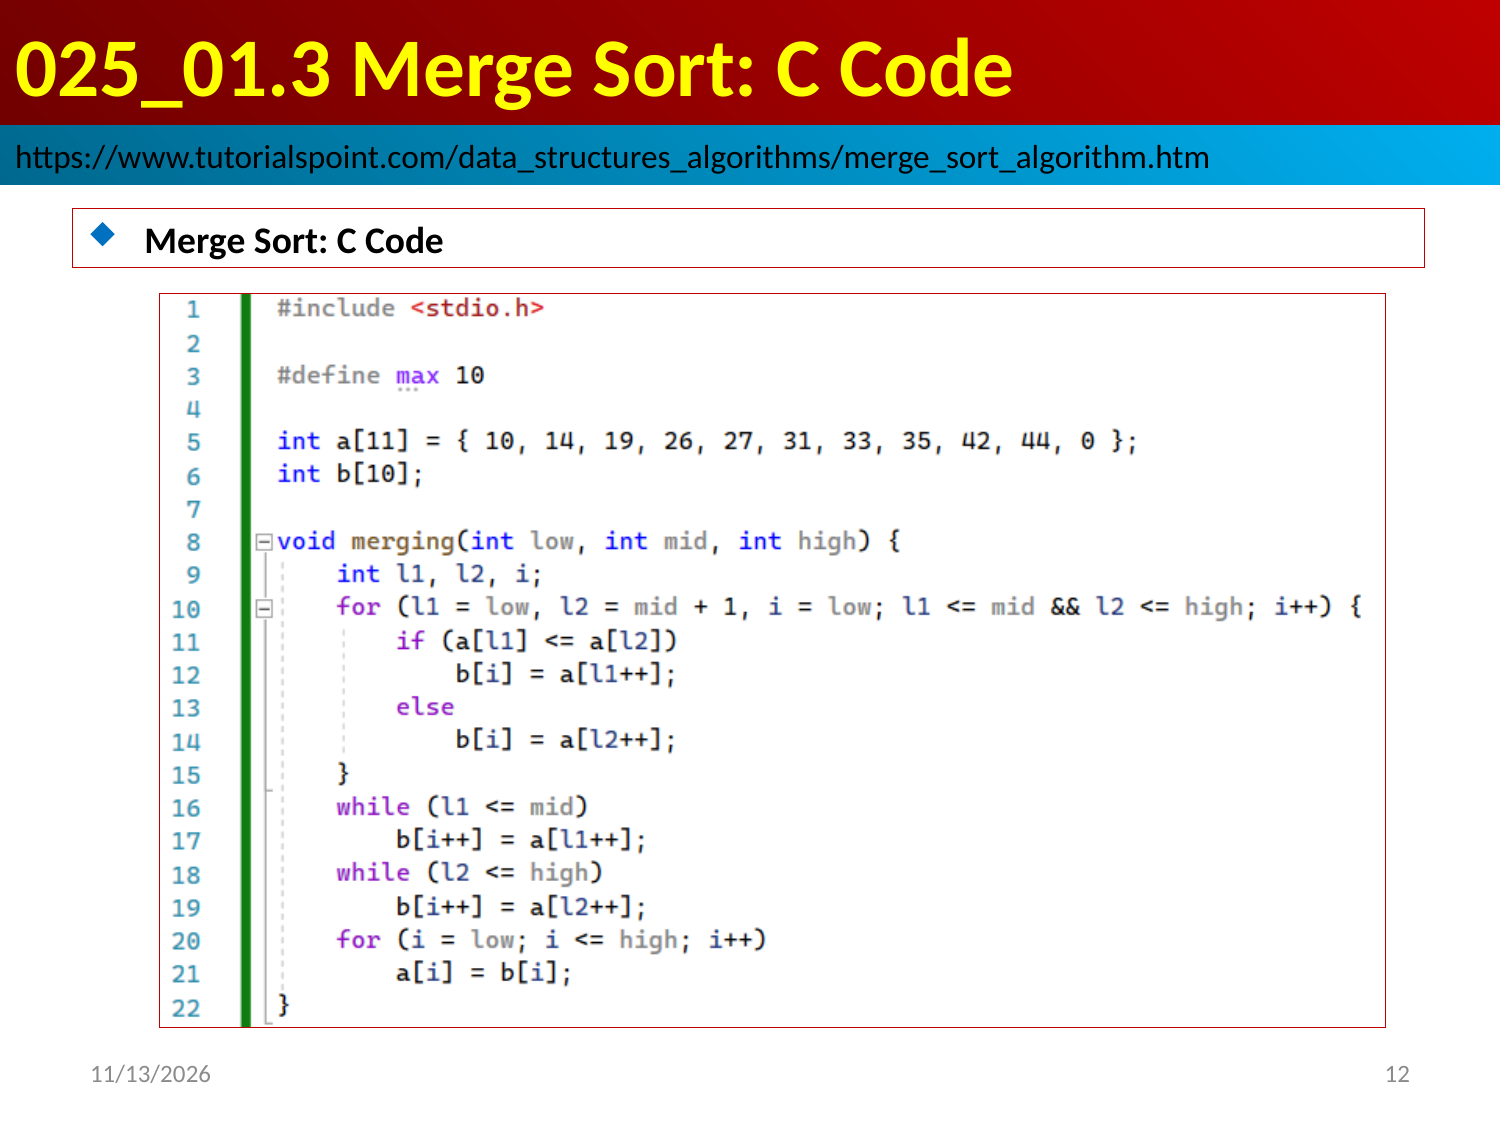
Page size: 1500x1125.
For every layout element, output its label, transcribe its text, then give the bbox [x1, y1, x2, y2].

slide_number 12 [1074, 1042, 1425, 1103]
subtitle Merge Sort: C Code [72, 208, 1425, 268]
picture [159, 293, 1387, 1029]
text_box https://www.tutorialspoint.com/data_structures_algorithms/merge_sort_algorithm.htm [0, 125, 1500, 185]
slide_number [75, 1042, 425, 1103]
title 025_01.3 Merge Sort: C Code [0, 0, 1500, 125]
